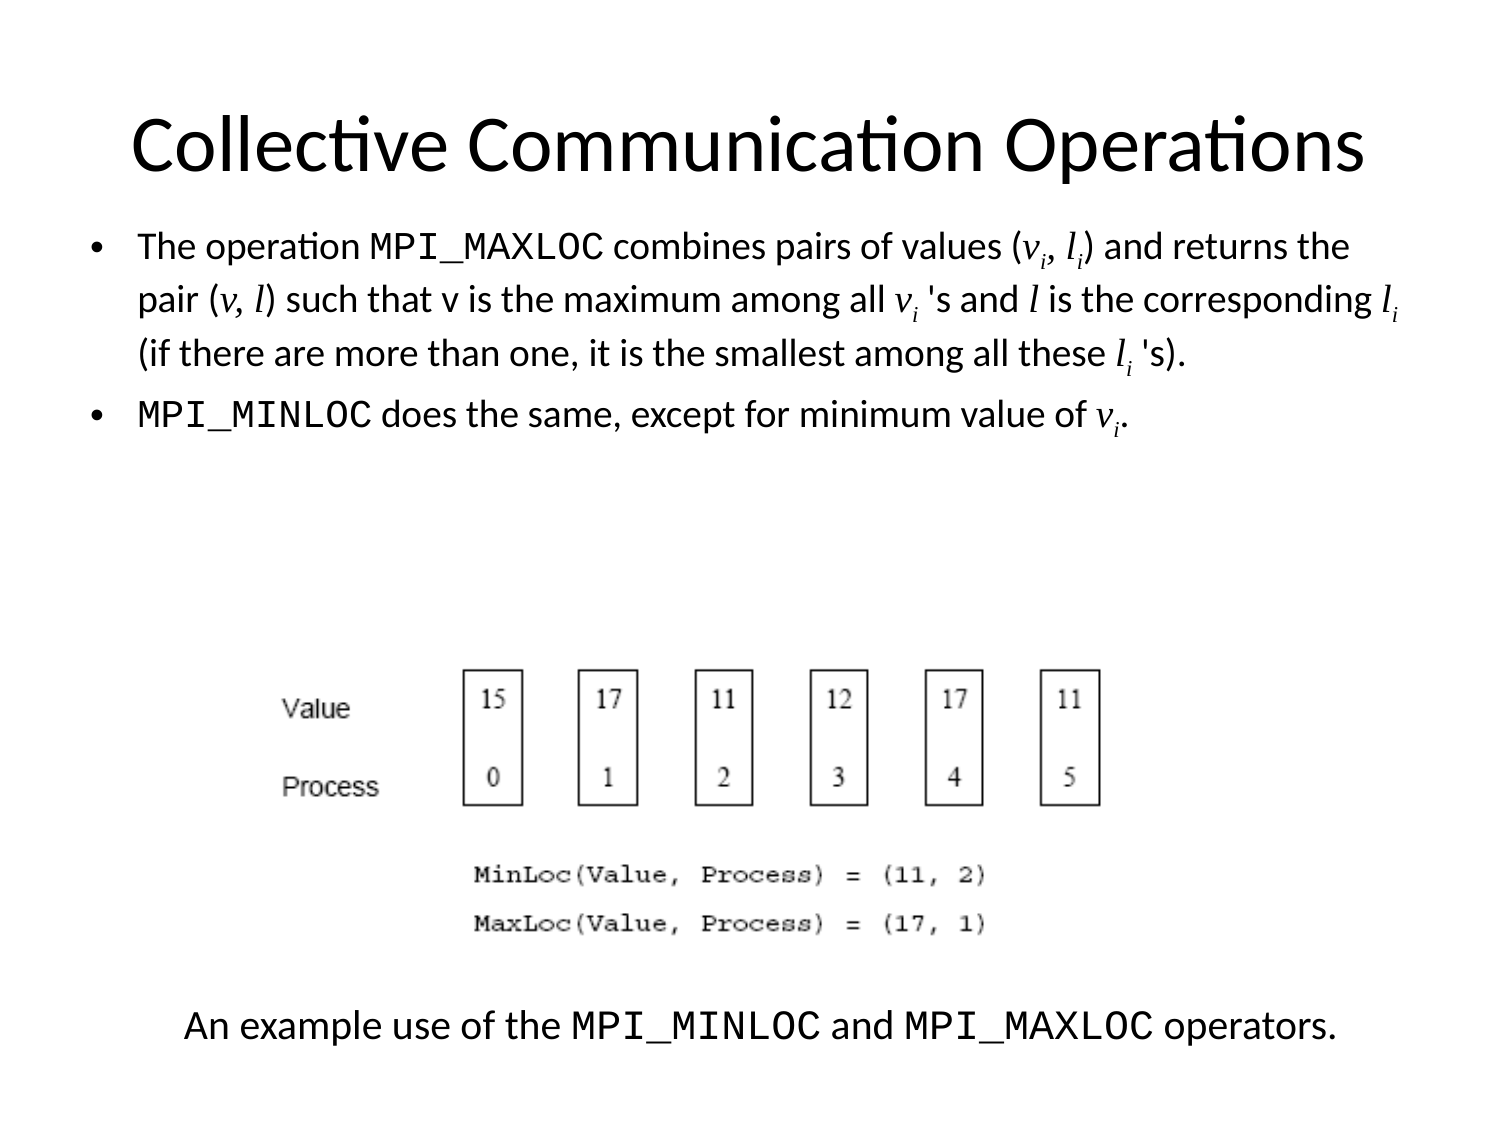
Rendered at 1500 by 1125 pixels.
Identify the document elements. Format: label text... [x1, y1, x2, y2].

text_box An example use of the MPI_MINLOC and MPI_MAXLOC operators. [169, 990, 1353, 1056]
list The operation MPI_MAXLOC combines pairs of values (vi, li) and returns the pair (v, l) such that v is the maximum among all vi 's and l is the corresponding li (if there are more than one, it is the smallest among all these li 's). MPI_MINLOC does the same, except for minimum value of vi. [75, 212, 1425, 500]
title Collective Communication Operations [75, 45, 1425, 212]
picture [237, 662, 1175, 955]
